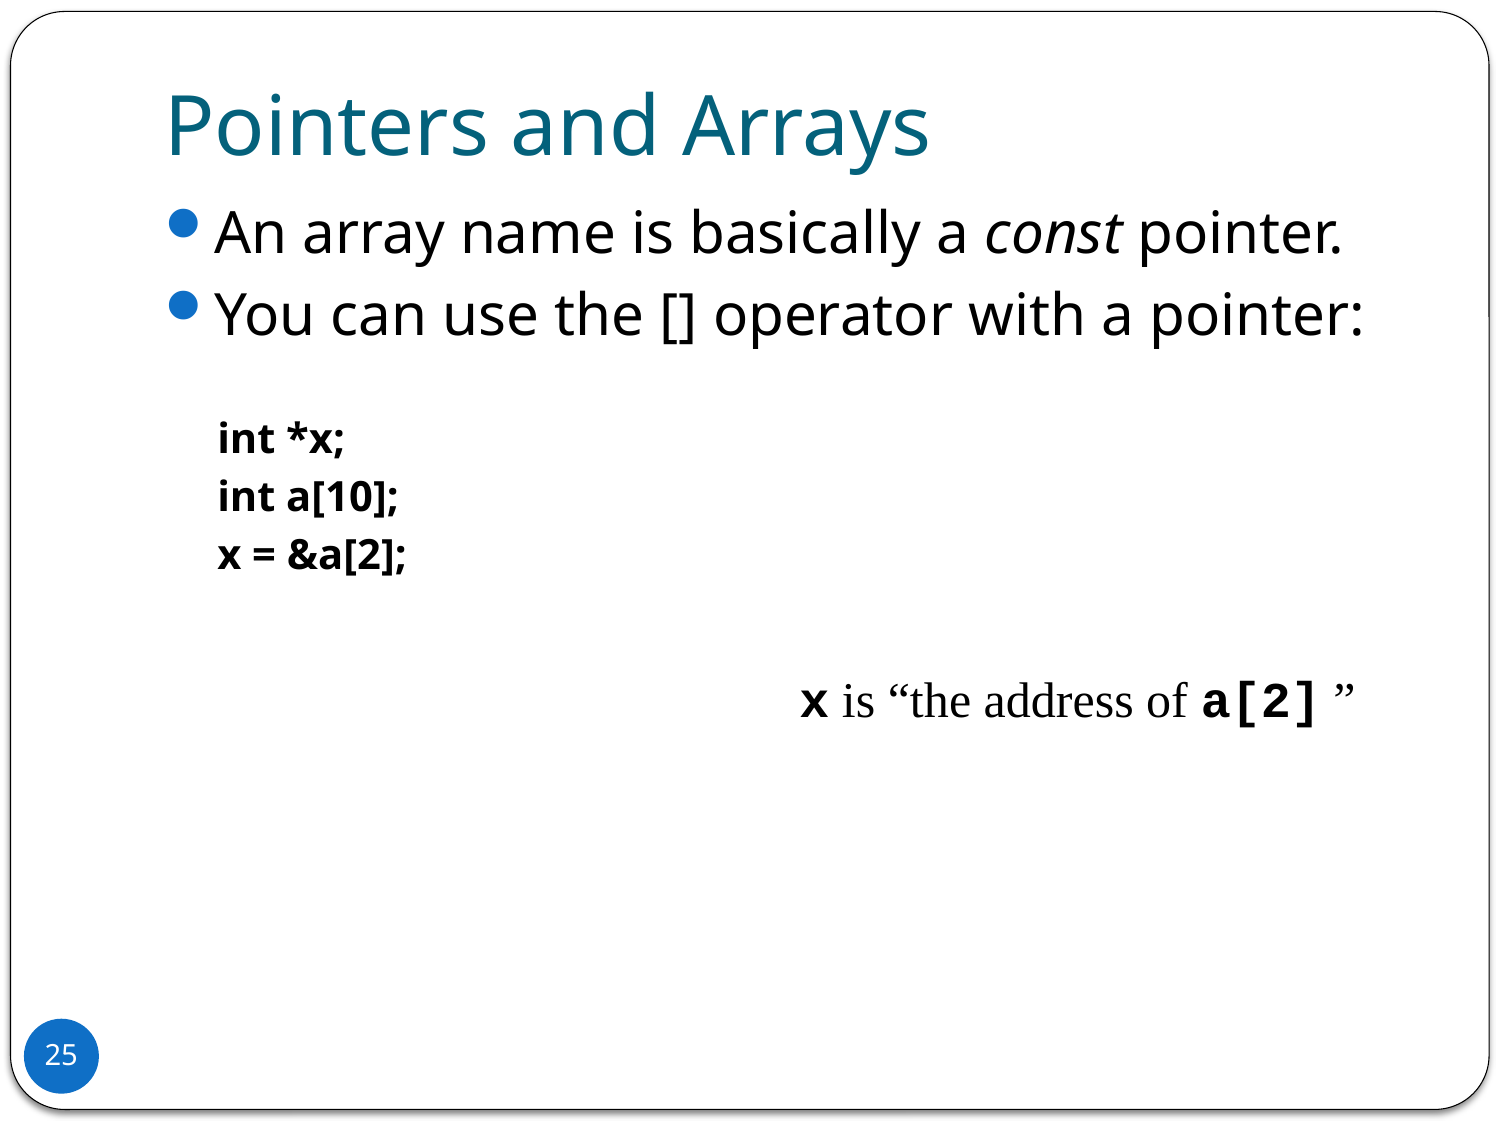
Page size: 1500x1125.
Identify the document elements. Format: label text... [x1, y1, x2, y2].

title Pointers and Arrays [150, 45, 1425, 187]
slide_number 25 [23, 1018, 99, 1094]
list An array name is basically a const pointer. You can use the [] operator with a pointer: int *x; int a[10]; x = &a[2]; [150, 187, 1425, 1025]
text_box x is “the address of a[2] ” [784, 660, 1371, 735]
